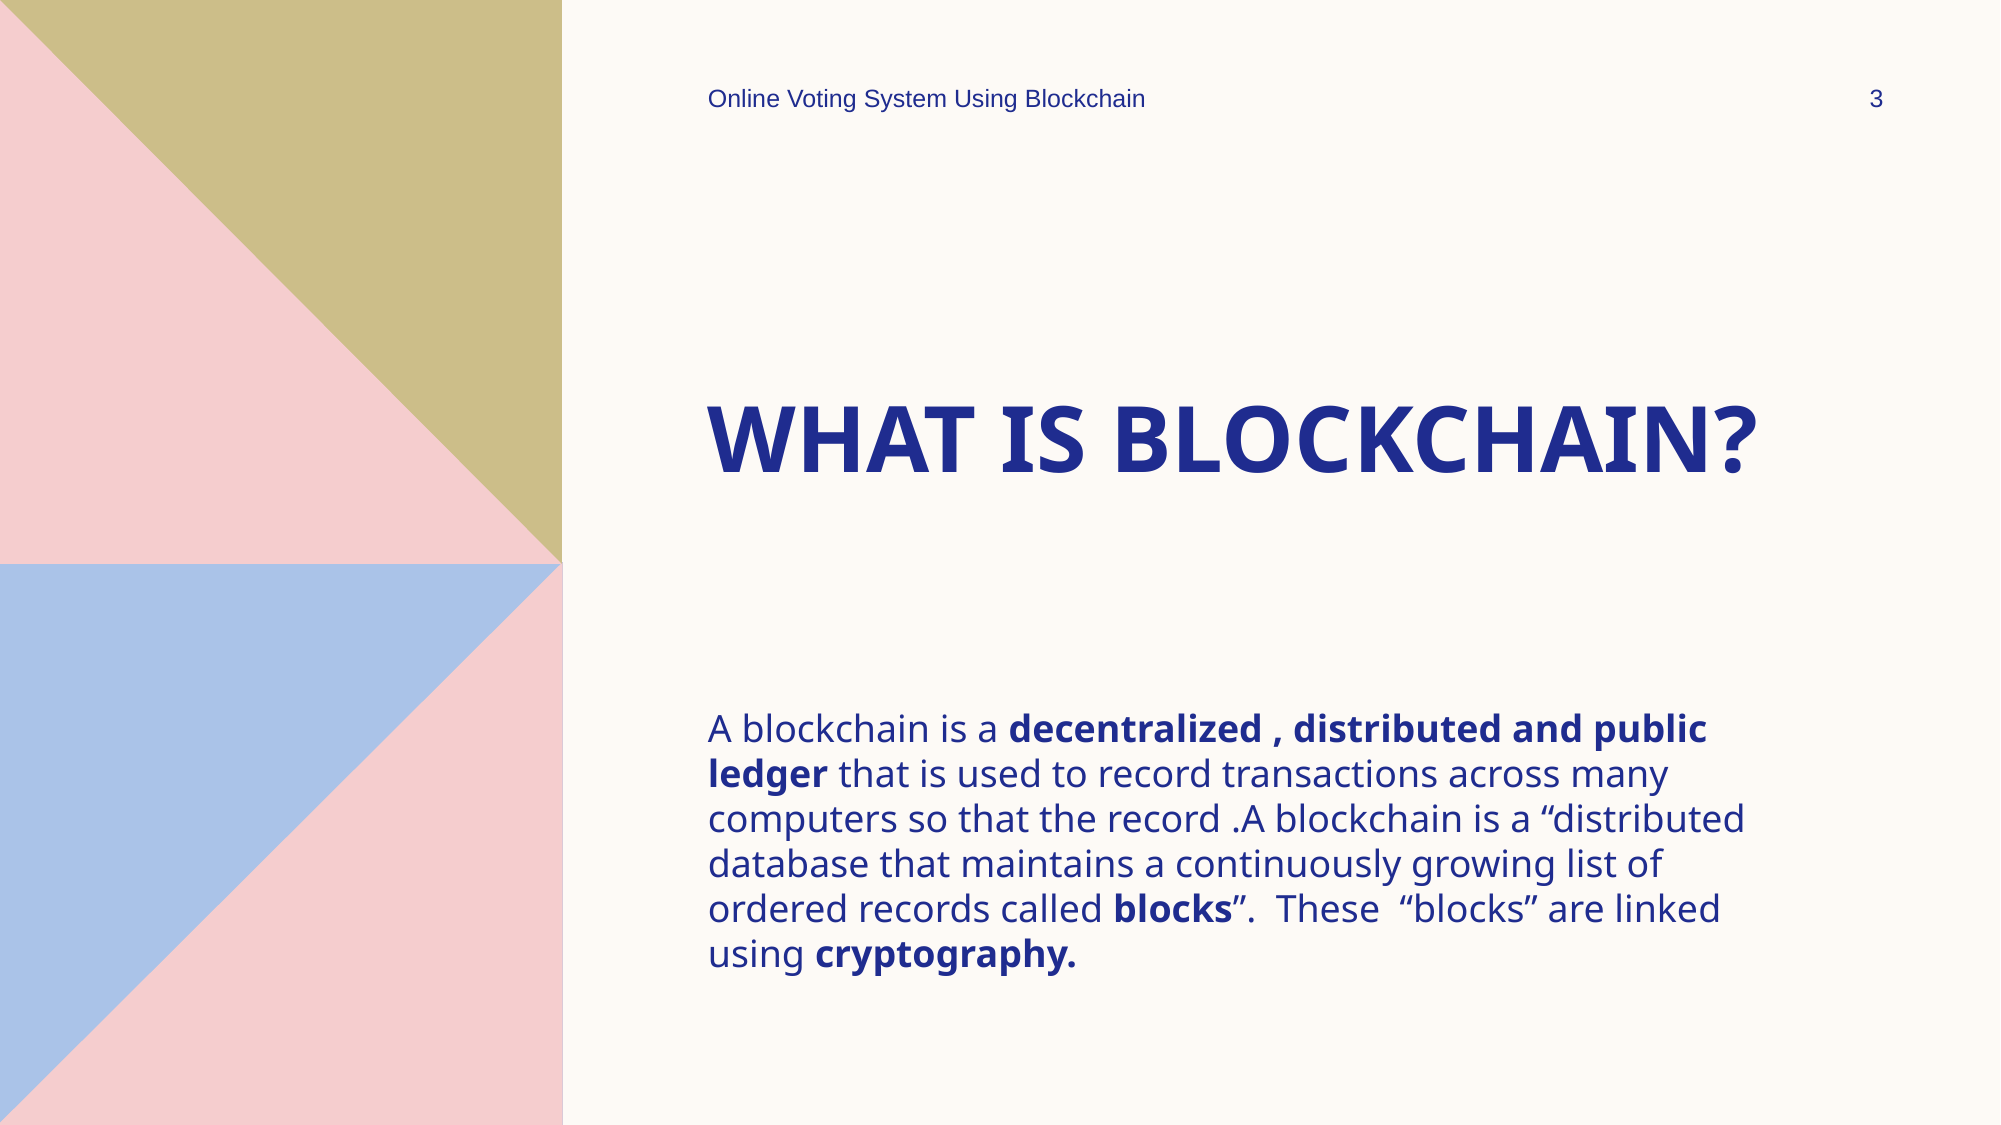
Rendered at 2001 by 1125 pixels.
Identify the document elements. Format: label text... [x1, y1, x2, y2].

slide_number 3 [1795, 75, 1958, 120]
list A blockchain is a decentralized , distributed and public ledger that is used to record transactions across many computers so that the record .A blockchain is a “distributed database that maintains a continuously growing list of ordered records called blocks”. These “blocks” are linked using cryptography. [693, 652, 1803, 972]
footer Online Voting System Using Blockchain [693, 75, 1218, 120]
title What is Blockchain? [693, 373, 1803, 500]
